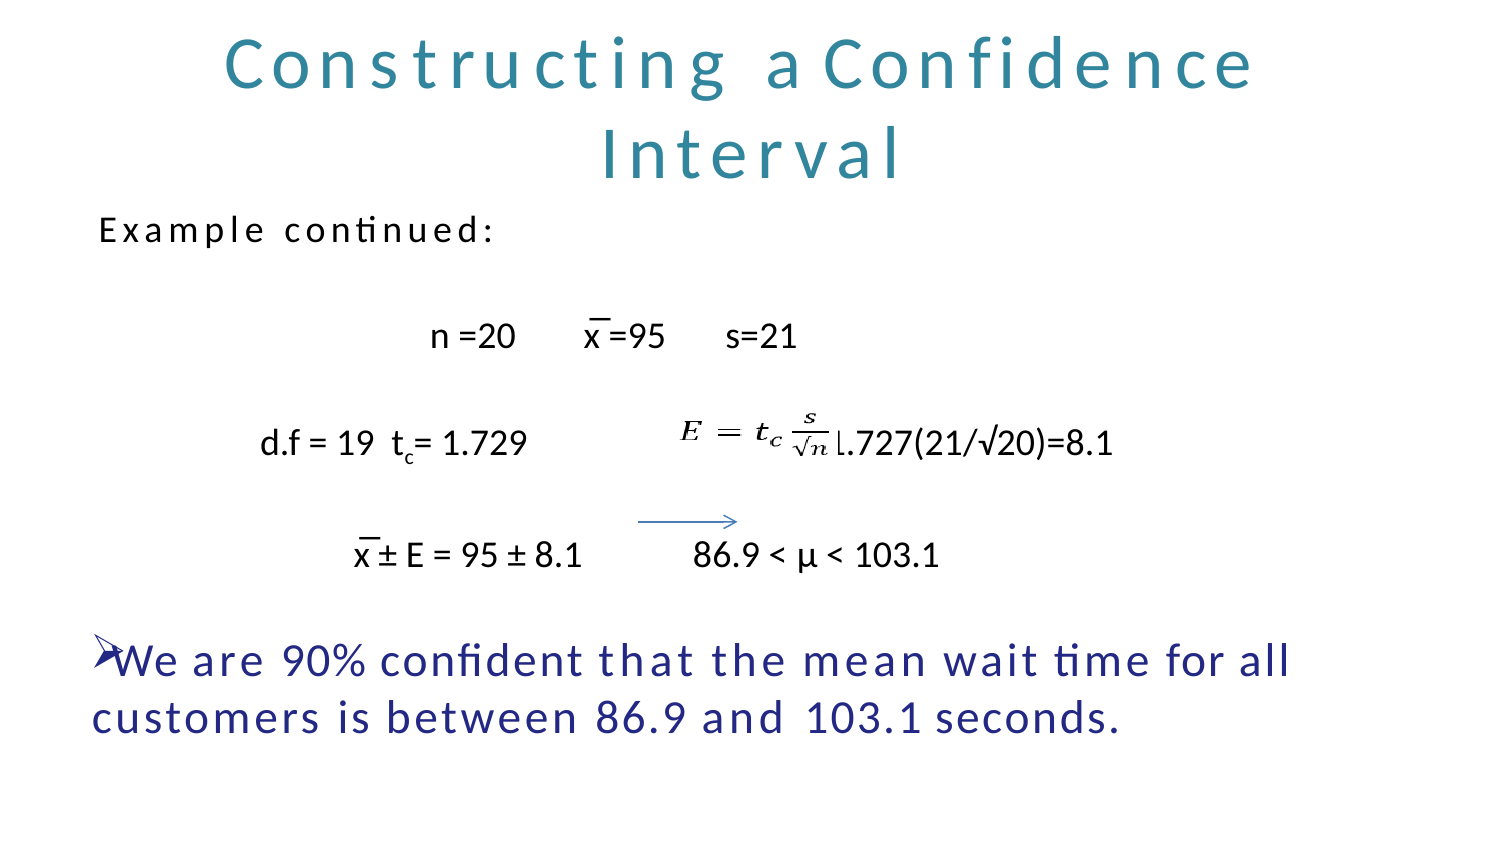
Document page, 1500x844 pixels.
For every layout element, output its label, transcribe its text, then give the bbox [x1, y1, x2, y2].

list Example continued: n =20 x̅ =95 s=21 d.f = 19 tc= 1.729 =1.727(21/√20)=8.1 x̅ ± E = 95 ± 8.1 86.9 < µ < 103.1 We are 90% confident that the mean wait time for all customers is between 86.9 and 103.1 seconds. [75, 196, 1425, 754]
picture [674, 409, 838, 460]
title Constructing a Confidence Interval [75, 33, 1425, 175]
